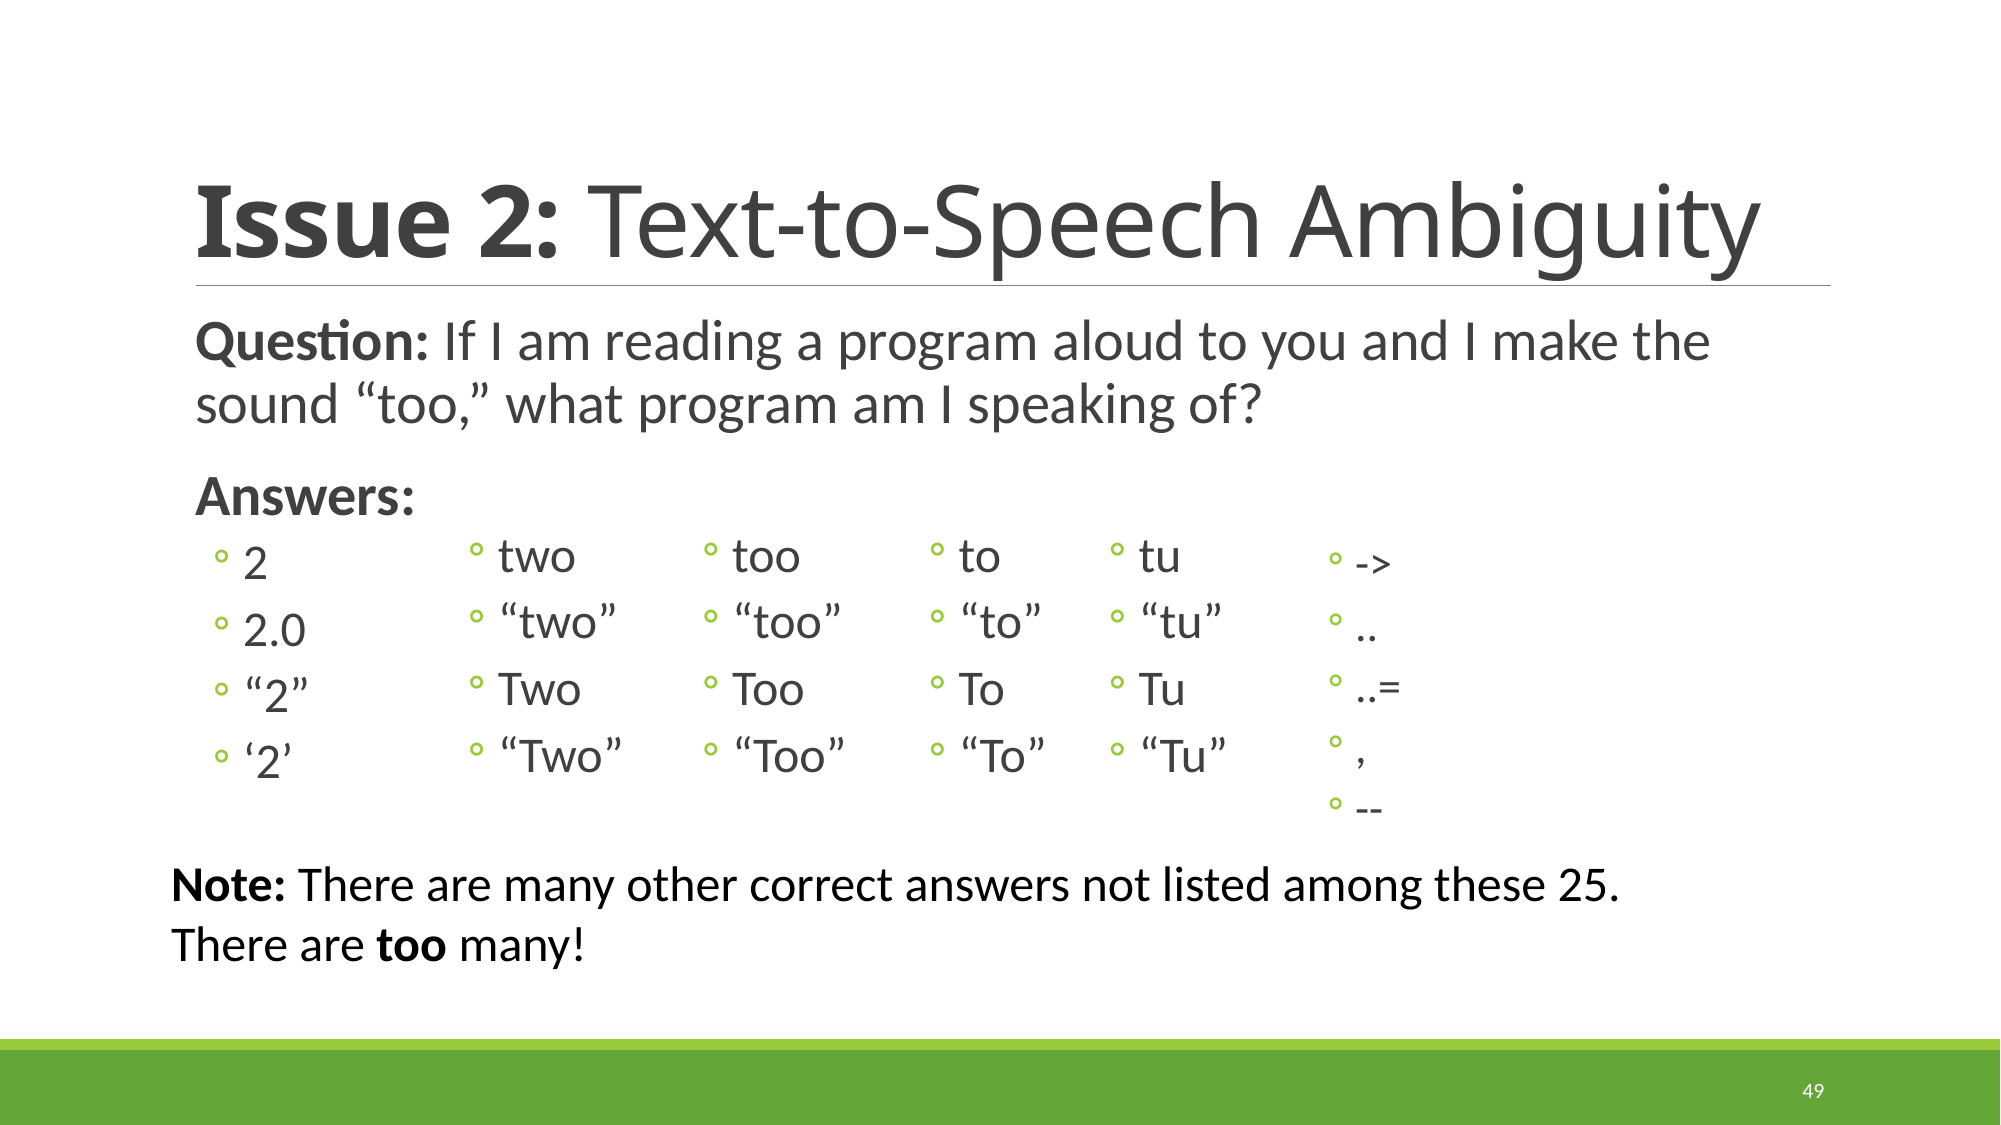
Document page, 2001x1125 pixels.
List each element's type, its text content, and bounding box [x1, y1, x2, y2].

text_box to “to” To “To” [895, 521, 1075, 833]
text_box too “too” Too “Too” [682, 521, 895, 833]
text_box Note: There are many other correct answers not listed among these 25. There are too many! [156, 843, 1807, 979]
text_box two “two” Two “Two” [435, 521, 682, 833]
title Issue 2: Text-to-Speech Ambiguity [180, 47, 1830, 285]
slide_number 49 [1624, 1059, 1840, 1120]
list Question: If I am reading a program aloud to you and I make the sound “too,” what program am I speaking of? Answers: 2 2.0 “2” ‘2’ [180, 302, 1830, 963]
text_box -> .. ..= , -- [1297, 532, 1544, 843]
text_box tu “tu” Tu “Tu” [1075, 521, 1323, 833]
